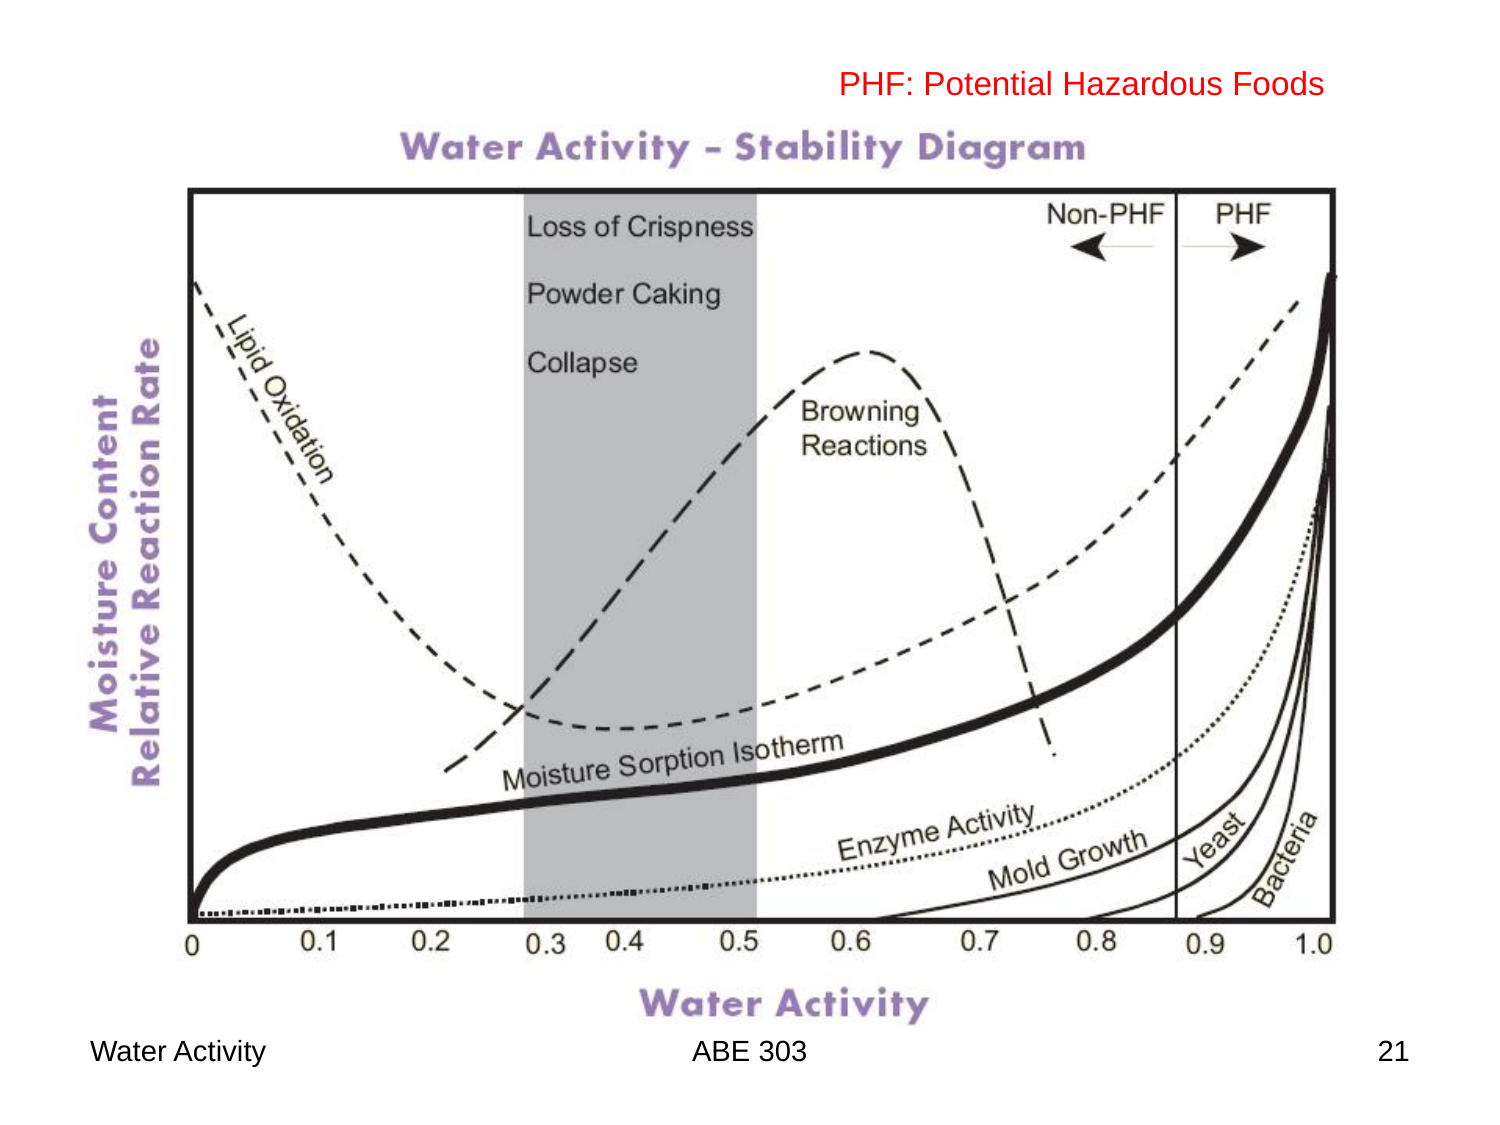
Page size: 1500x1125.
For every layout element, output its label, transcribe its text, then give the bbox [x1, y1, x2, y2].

text_box PHF: Potential Hazardous Foods [823, 55, 1341, 110]
slide_number 21 [1074, 1024, 1426, 1103]
picture [75, 123, 1344, 1030]
footer ABE 303 [512, 1036, 988, 1103]
slide_number Water Activity [74, 1034, 426, 1103]
